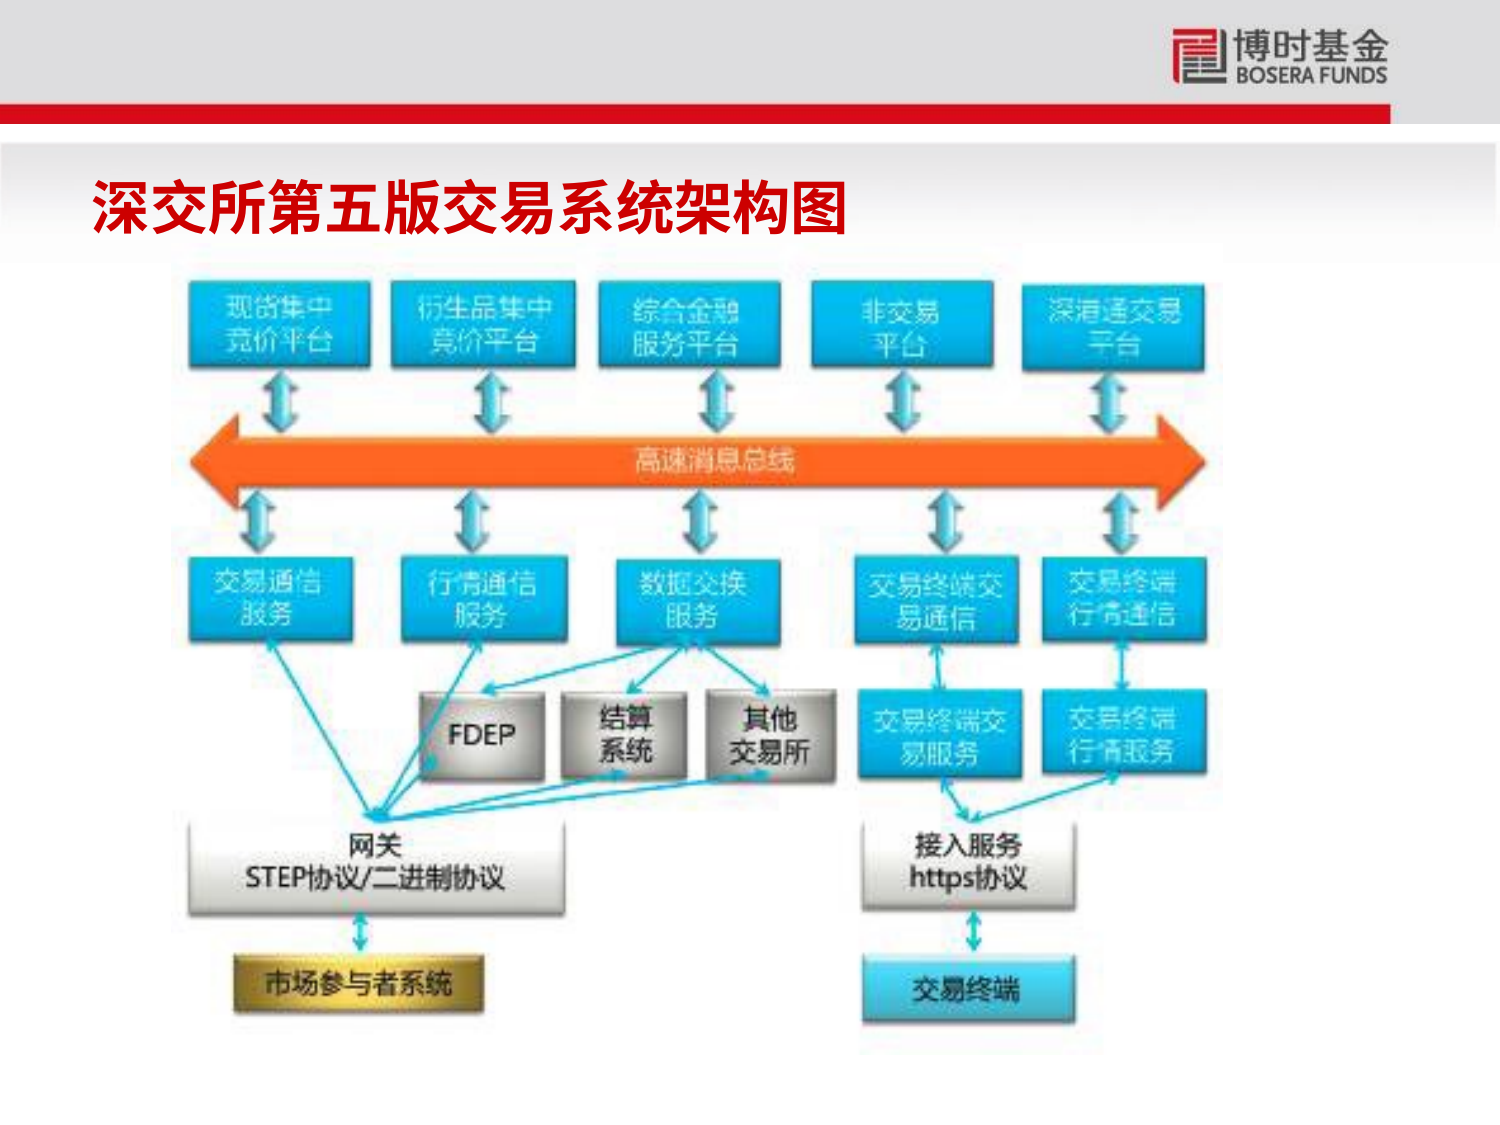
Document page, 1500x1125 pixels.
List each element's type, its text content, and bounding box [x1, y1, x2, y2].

picture [0, 141, 1500, 1055]
title 深交所第五版交易系统架构图 [76, 160, 1418, 249]
picture [0, 0, 1500, 124]
